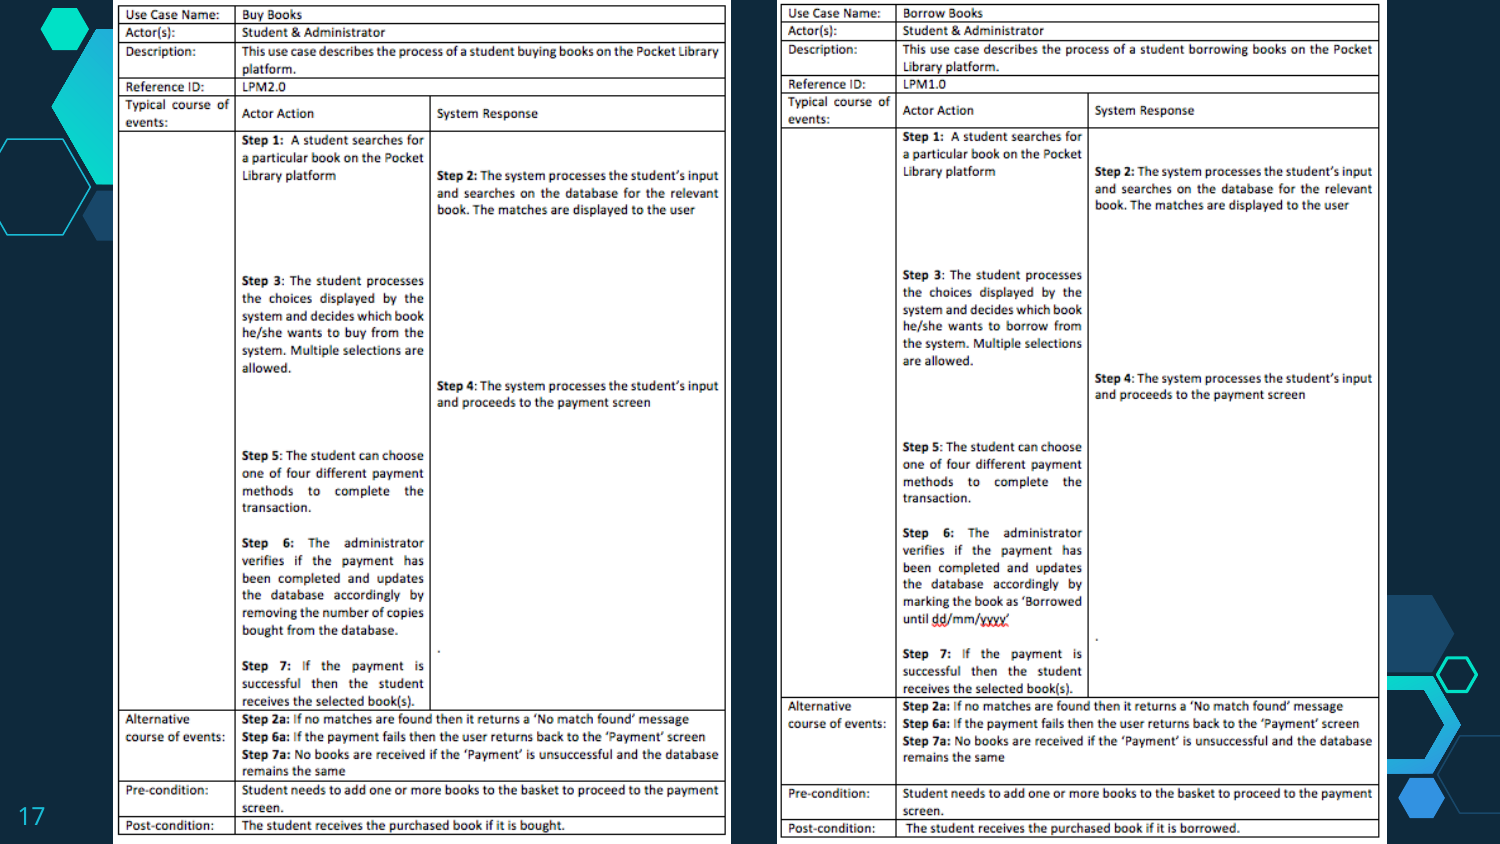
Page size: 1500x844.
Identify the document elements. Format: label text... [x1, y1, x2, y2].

slide_number ‹#› [2, 785, 93, 844]
picture [113, 0, 732, 844]
picture [777, 0, 1387, 844]
